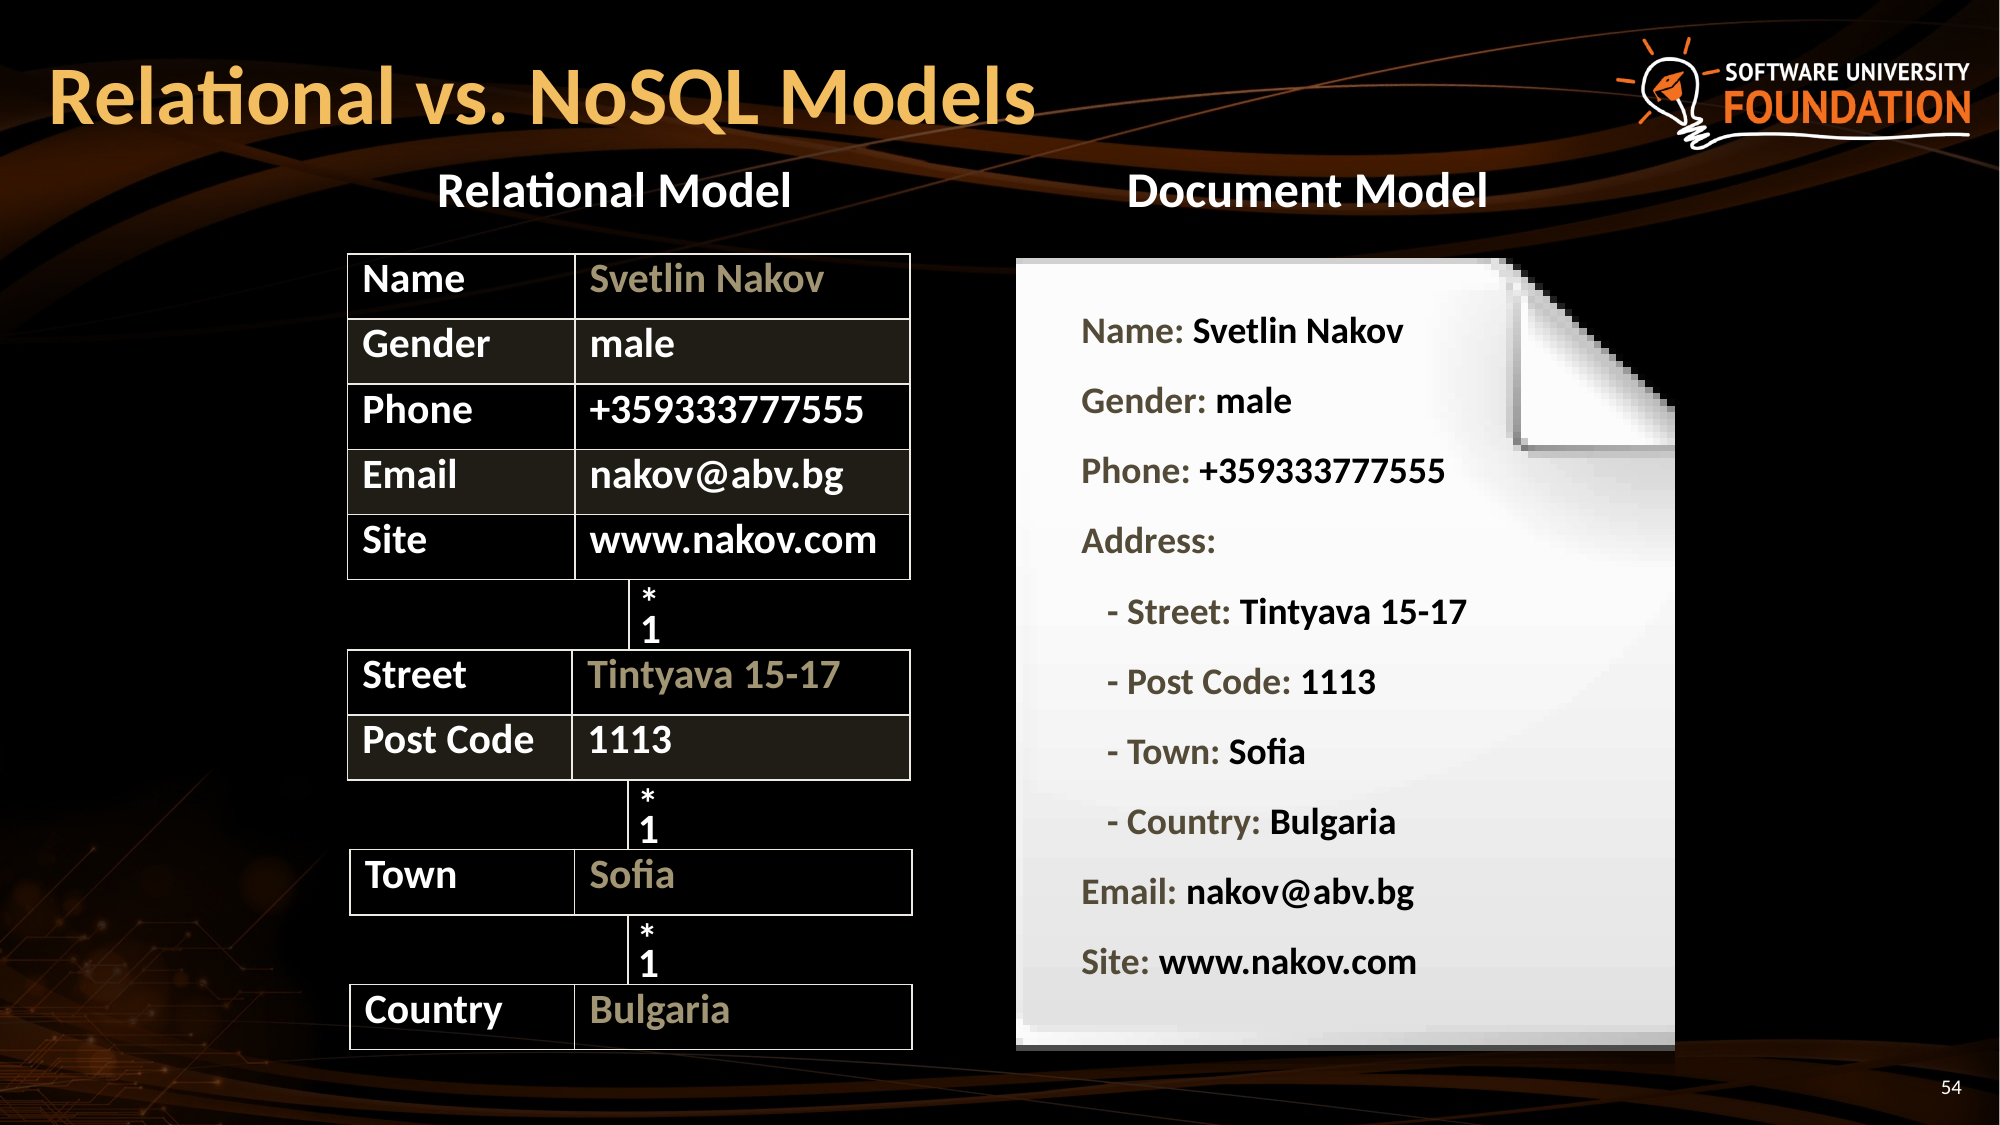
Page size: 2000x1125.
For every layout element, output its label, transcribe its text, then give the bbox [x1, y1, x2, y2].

table_cell +359333777555 [576, 385, 909, 449]
text_box 1 [623, 928, 675, 994]
table_cell www.nakov.com [576, 515, 909, 579]
table_header Name [348, 255, 574, 318]
slide_number 54 [1897, 1070, 1968, 1103]
table_cell Email [348, 450, 574, 514]
table_header Town [351, 850, 574, 914]
table_header Street [348, 651, 571, 714]
text_box 1 [623, 794, 675, 860]
table_cell Site [348, 515, 574, 579]
table_header Bulgaria [575, 985, 911, 1049]
table_header Sofia [575, 850, 911, 914]
text_box * [622, 769, 674, 835]
table_header Country [351, 985, 574, 1049]
table_cell male [576, 320, 909, 383]
text_box * [622, 904, 673, 970]
text_box Relational Model [422, 149, 808, 225]
table_header Tintyava 15-17 [573, 651, 909, 714]
table_header Svetlin Nakov [576, 255, 909, 318]
table_cell nakov@abv.bg [576, 450, 909, 514]
table_cell Post Code [348, 716, 571, 779]
picture [0, 0, 2000, 1125]
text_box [1016, 258, 1675, 1084]
text_box 1 [625, 594, 677, 660]
table_cell Phone [348, 385, 574, 449]
table_cell Gender [348, 320, 574, 383]
text_box Document Model [1112, 149, 1504, 225]
title Relational vs. NoSQL Models [30, 6, 1602, 189]
text_box * [624, 568, 675, 634]
table_cell 1113 [573, 716, 909, 779]
